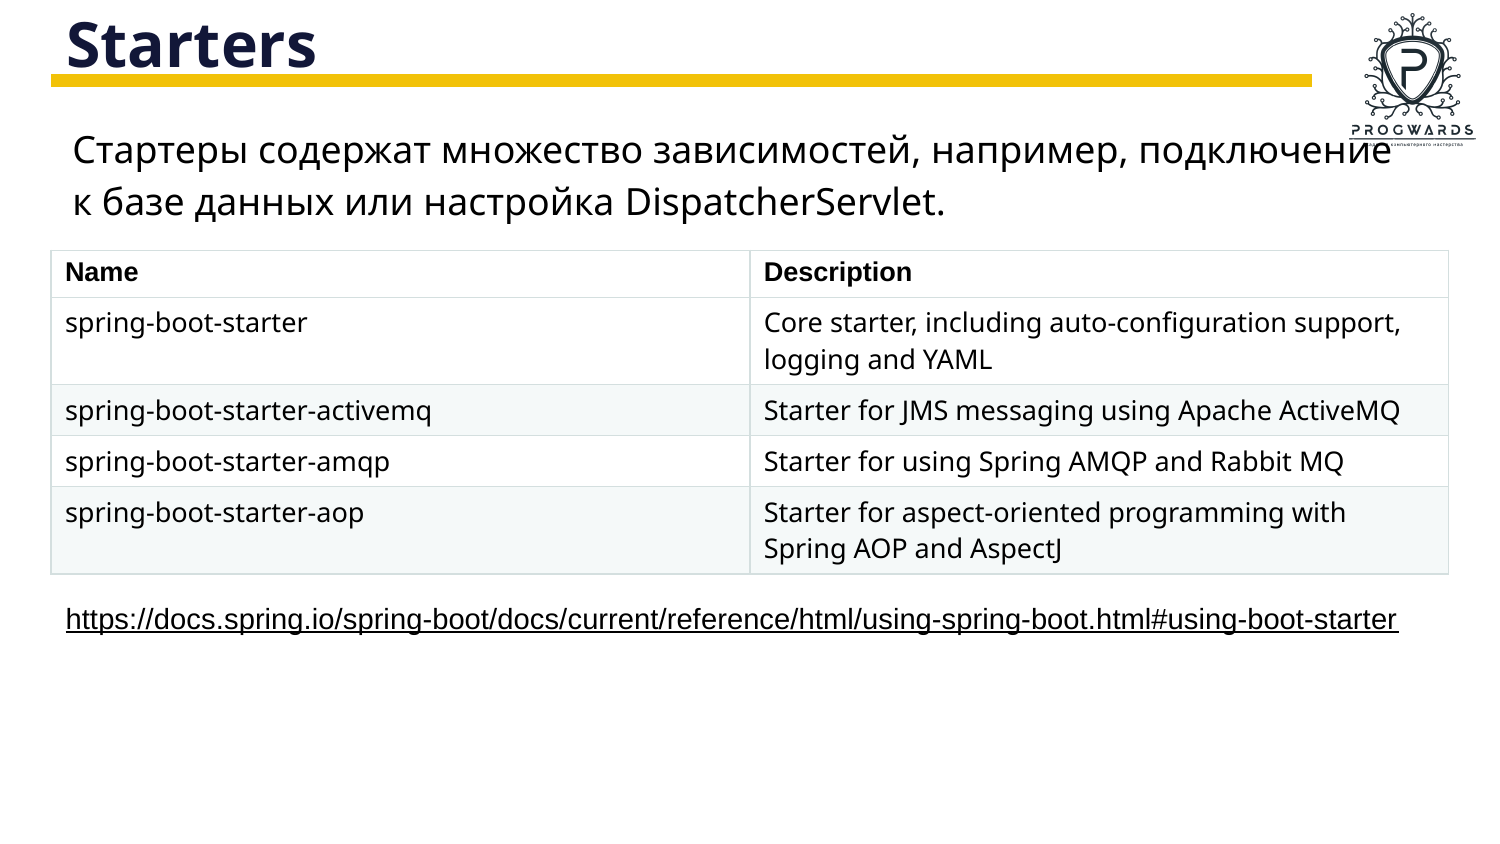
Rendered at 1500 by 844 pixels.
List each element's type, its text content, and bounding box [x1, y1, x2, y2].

table_header Description [751, 251, 1448, 297]
table_cell Starter for aspect-oriented programming with Spring AOP and AspectJ [751, 487, 1448, 573]
table_cell spring-boot-starter-activemq [52, 385, 749, 435]
title Starters [51, 0, 1449, 81]
table_cell spring-boot-starter [52, 298, 749, 384]
table_cell spring-boot-starter-amqp [52, 436, 749, 486]
picture [1349, 13, 1476, 148]
table_cell spring-boot-starter-aop [52, 487, 749, 573]
text_box Стартеры содержат множество зависимостей, например, подключение к базе данных или настройка DispatcherServlet. [51, 104, 1449, 250]
table_cell Starter for JMS messaging using Apache ActiveMQ [751, 385, 1448, 435]
table_cell Starter for using Spring AMQP and Rabbit MQ [751, 436, 1448, 486]
text_box https://docs.spring.io/spring-boot/docs/current/reference/html/using-spring-boot.html#using-boot-starter [50, 593, 1449, 643]
table_cell Core starter, including auto-configuration support, logging and YAML [751, 298, 1448, 384]
table_header Name [52, 251, 749, 297]
